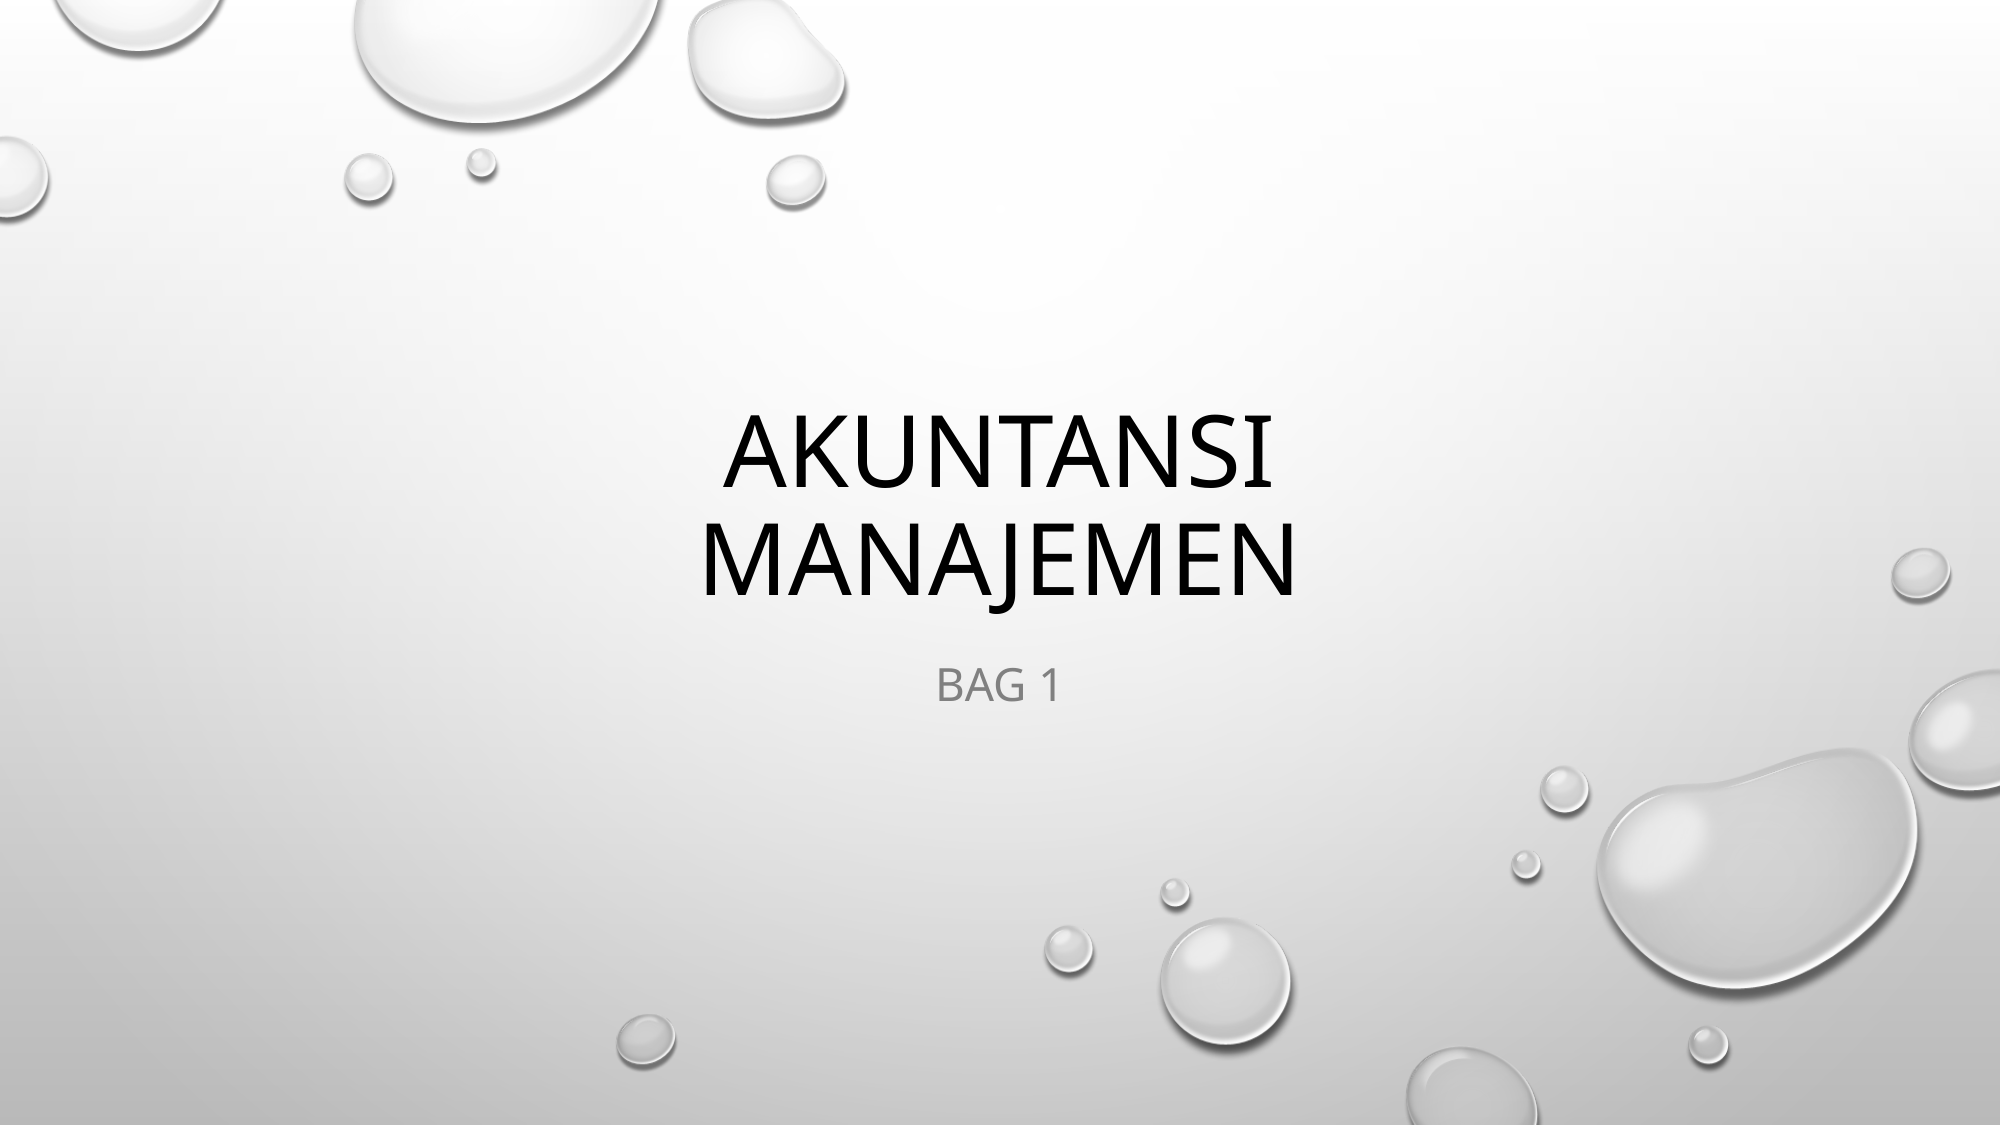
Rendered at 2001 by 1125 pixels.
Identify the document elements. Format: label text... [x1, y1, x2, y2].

picture [0, 0, 2000, 1125]
title AKUNTANSI MANAJEMEN [287, 213, 1713, 625]
subtitle Bag 1 [287, 637, 1713, 863]
